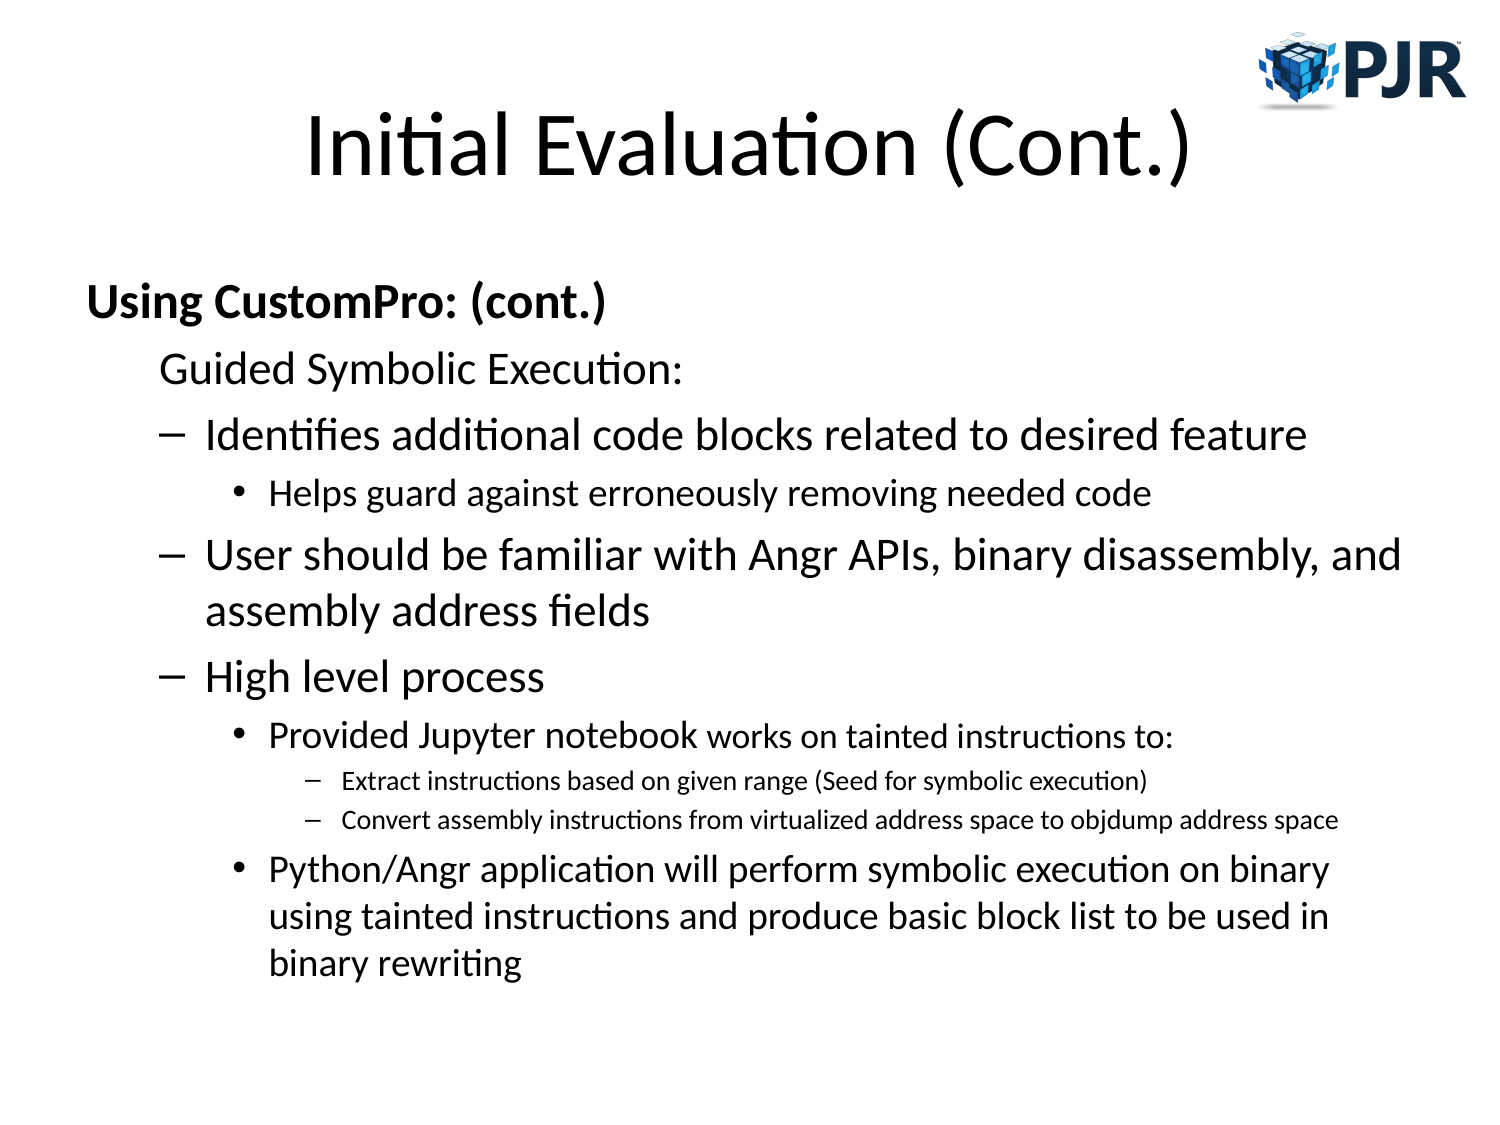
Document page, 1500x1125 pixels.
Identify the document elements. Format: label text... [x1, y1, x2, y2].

picture [1249, 18, 1486, 121]
list Using CustomPro: (cont.) Guided Symbolic Execution: Identifies additional code blocks related to desired feature Helps guard against erroneously removing needed code User should be familiar with Angr APIs, binary disassembly, and assembly address fields High level process Provided Jupyter notebook works on tainted instructions to: Extract instructions based on given range (Seed for symbolic execution) Convert assembly instructions from virtualized address space to objdump address space Python/Angr application will perform symbolic execution on binary using tainted instructions and produce basic block list to be used in binary rewriting [75, 262, 1425, 1005]
title Initial Evaluation (Cont.) [75, 45, 1425, 233]
